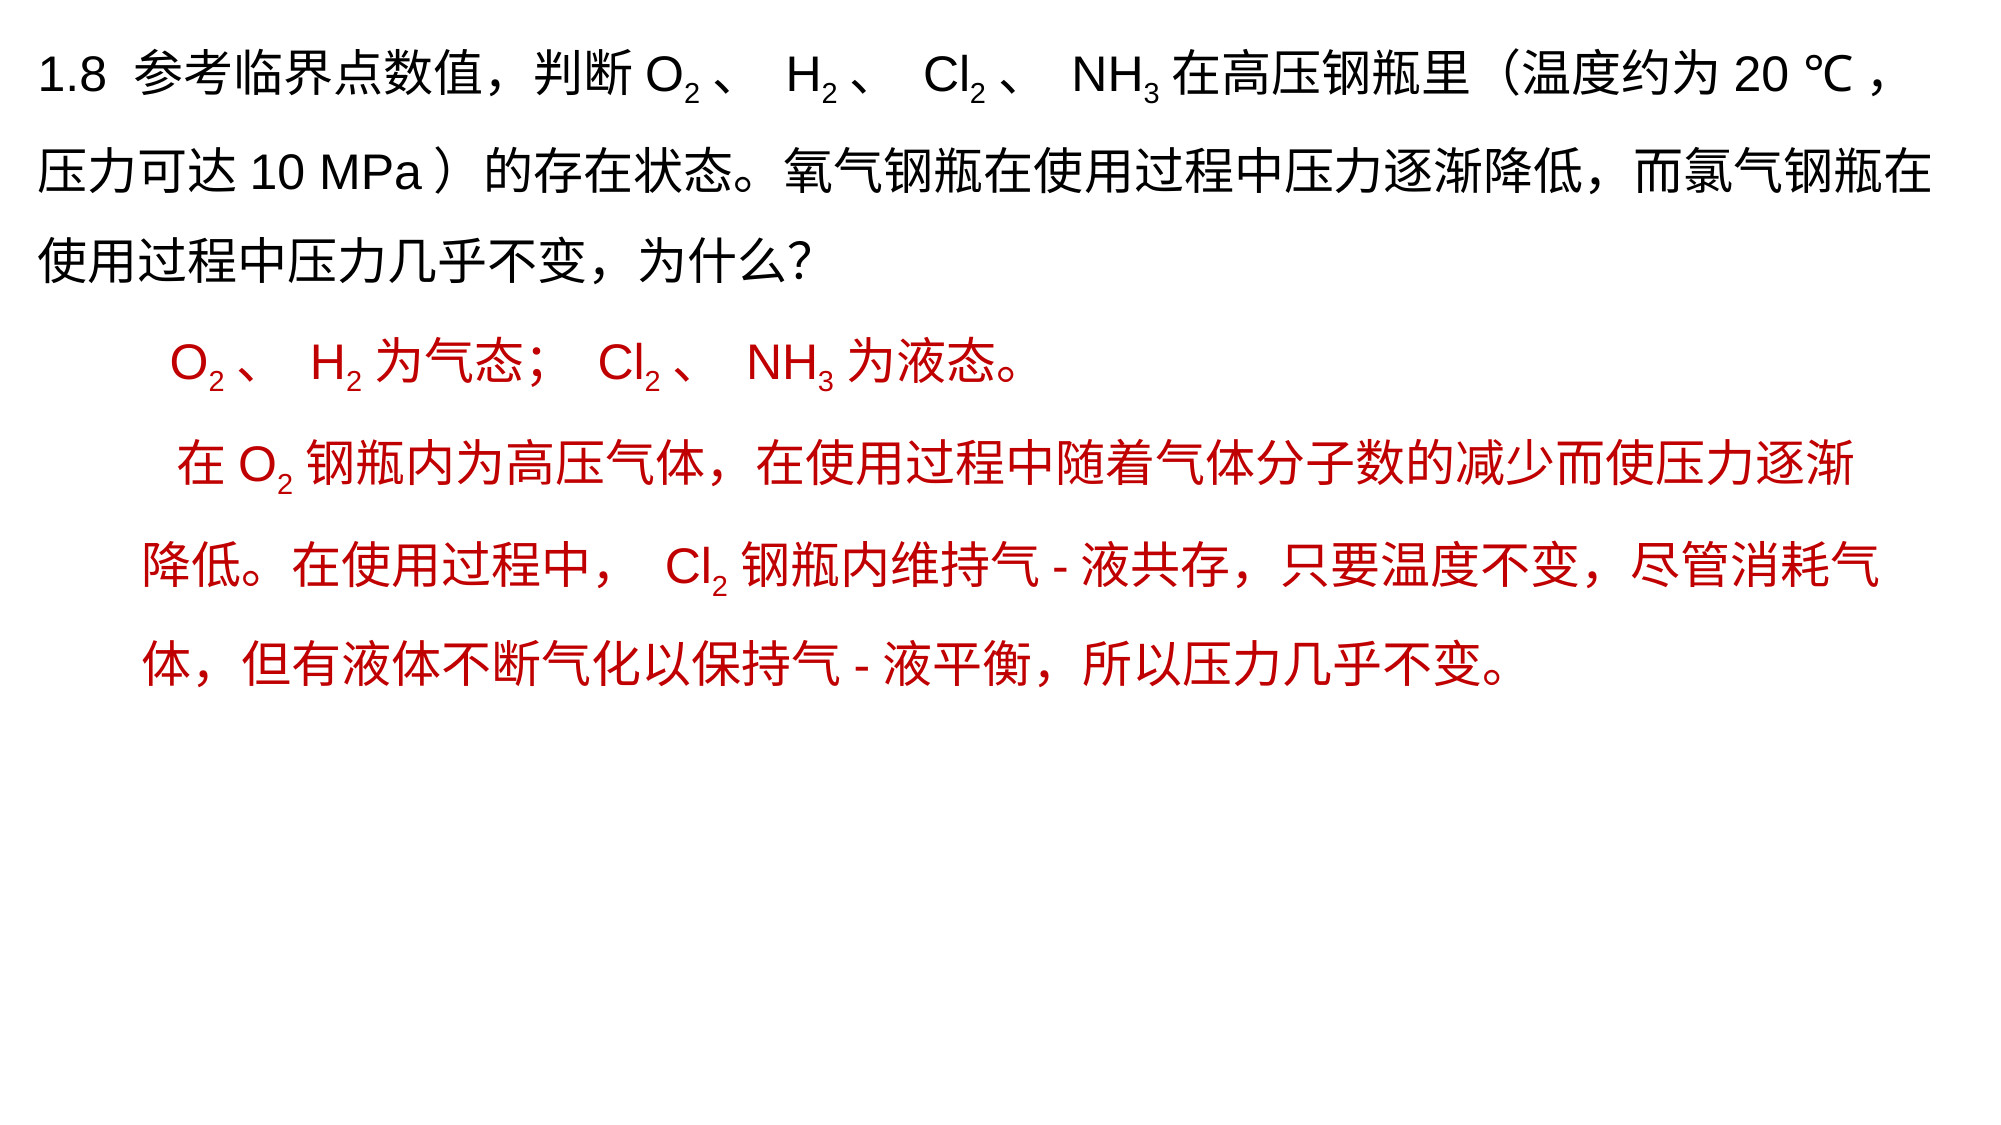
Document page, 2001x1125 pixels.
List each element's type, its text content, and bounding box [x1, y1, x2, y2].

text_box 1.8 参考临界点数值，判断O2、 H2、 Cl2、 NH3在高压钢瓶里（温度约为20 ℃，压力可达10 MPa）的存在状态。氧气钢瓶在使用过程中压力逐渐降低，而氯气钢瓶在使用过程中压力几乎不变，为什么？ [22, 0, 1967, 298]
text_box O2、 H2为气态； Cl2、 NH3为液态。 在O2钢瓶内为高压气体，在使用过程中随着气体分子数的减少而使压力逐渐降低。在使用过程中， Cl2钢瓶内维持气-液共存，只要温度不变，尽管消耗气体，但有液体不断气化以保持气-液平衡，所以压力几乎不变。 [126, 287, 1911, 700]
